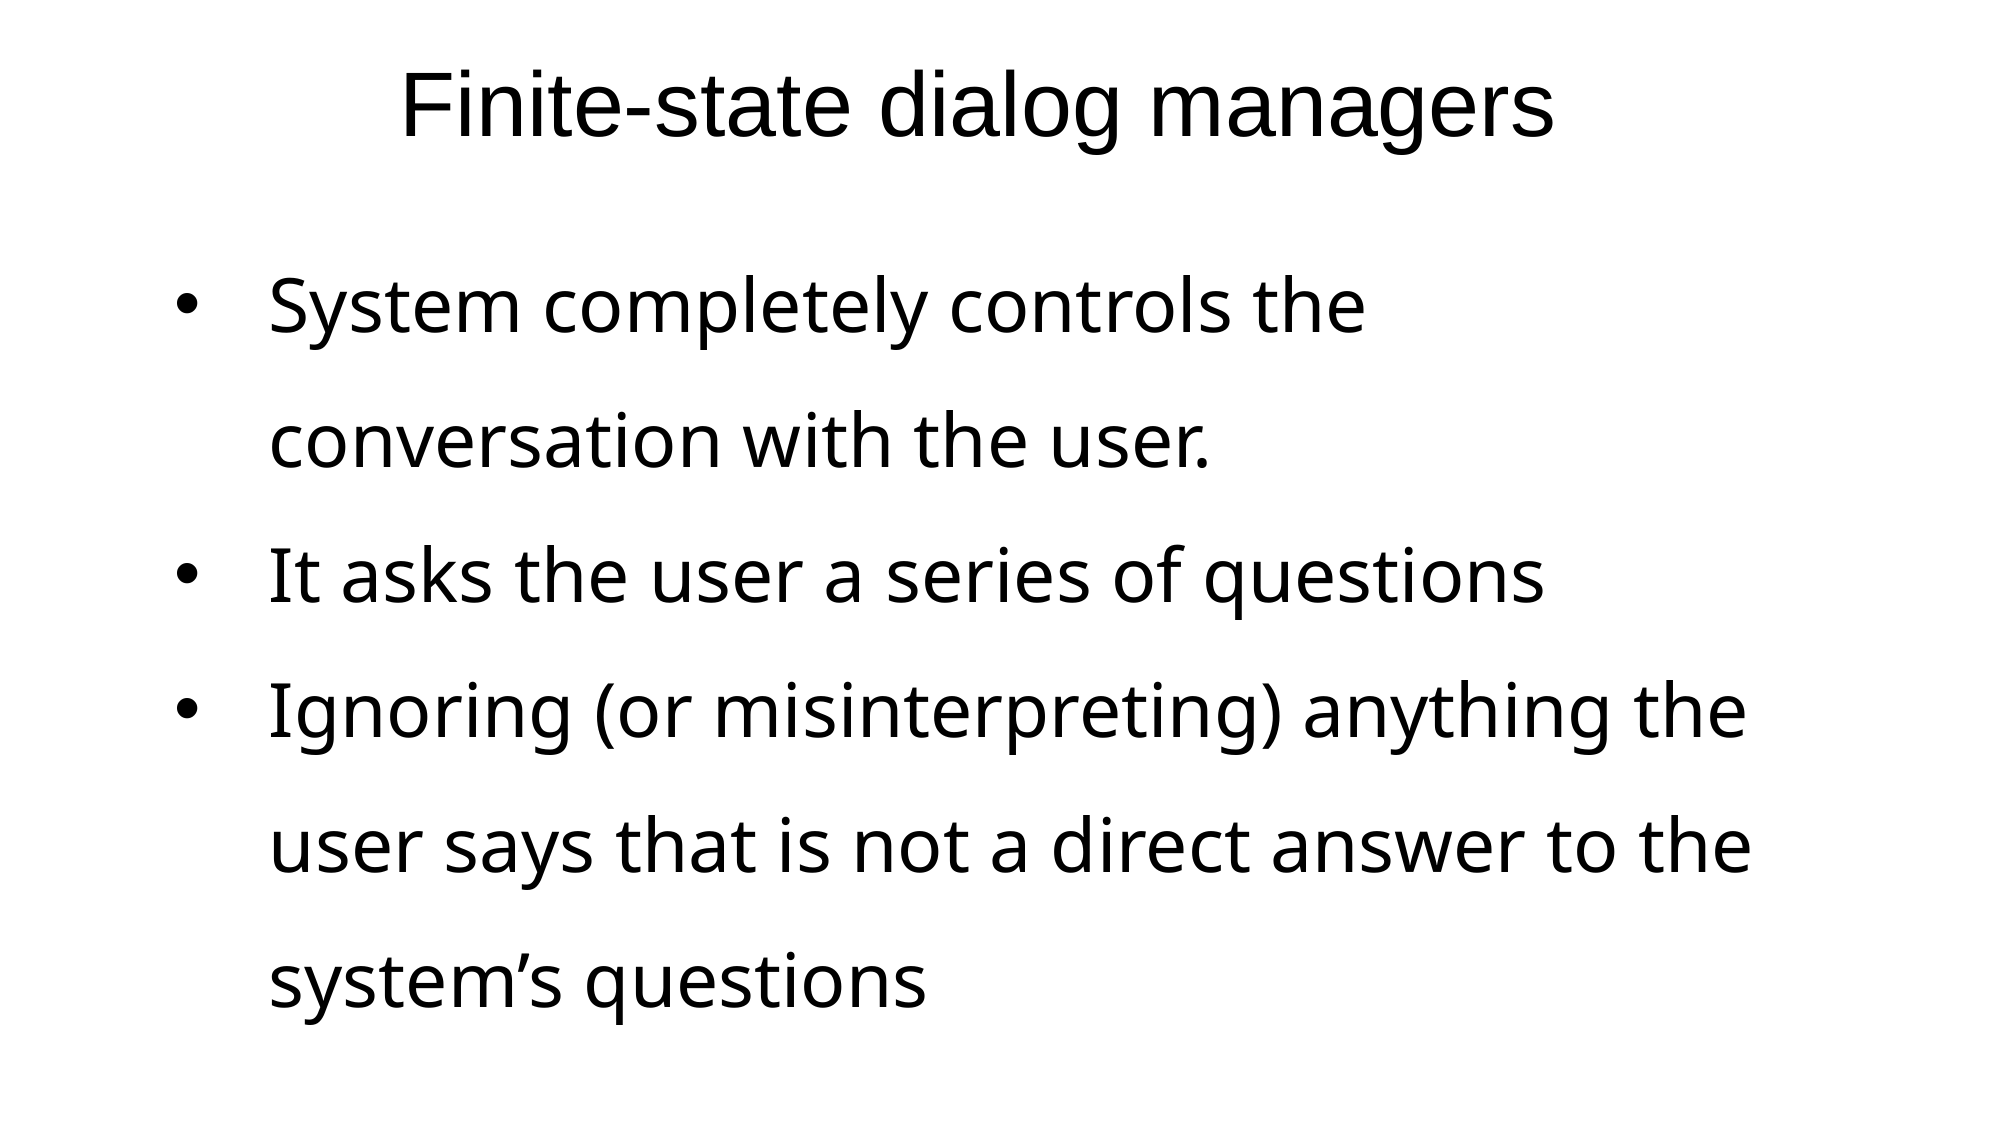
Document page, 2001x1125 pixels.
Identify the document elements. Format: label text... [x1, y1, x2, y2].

title Finite-state dialog managers [399, 45, 1675, 157]
list System completely controls the conversation with the user. It asks the user a series of questions Ignoring (or misinterpreting) anything the user says that is not a direct answer to the system’s questions [174, 212, 1788, 1014]
